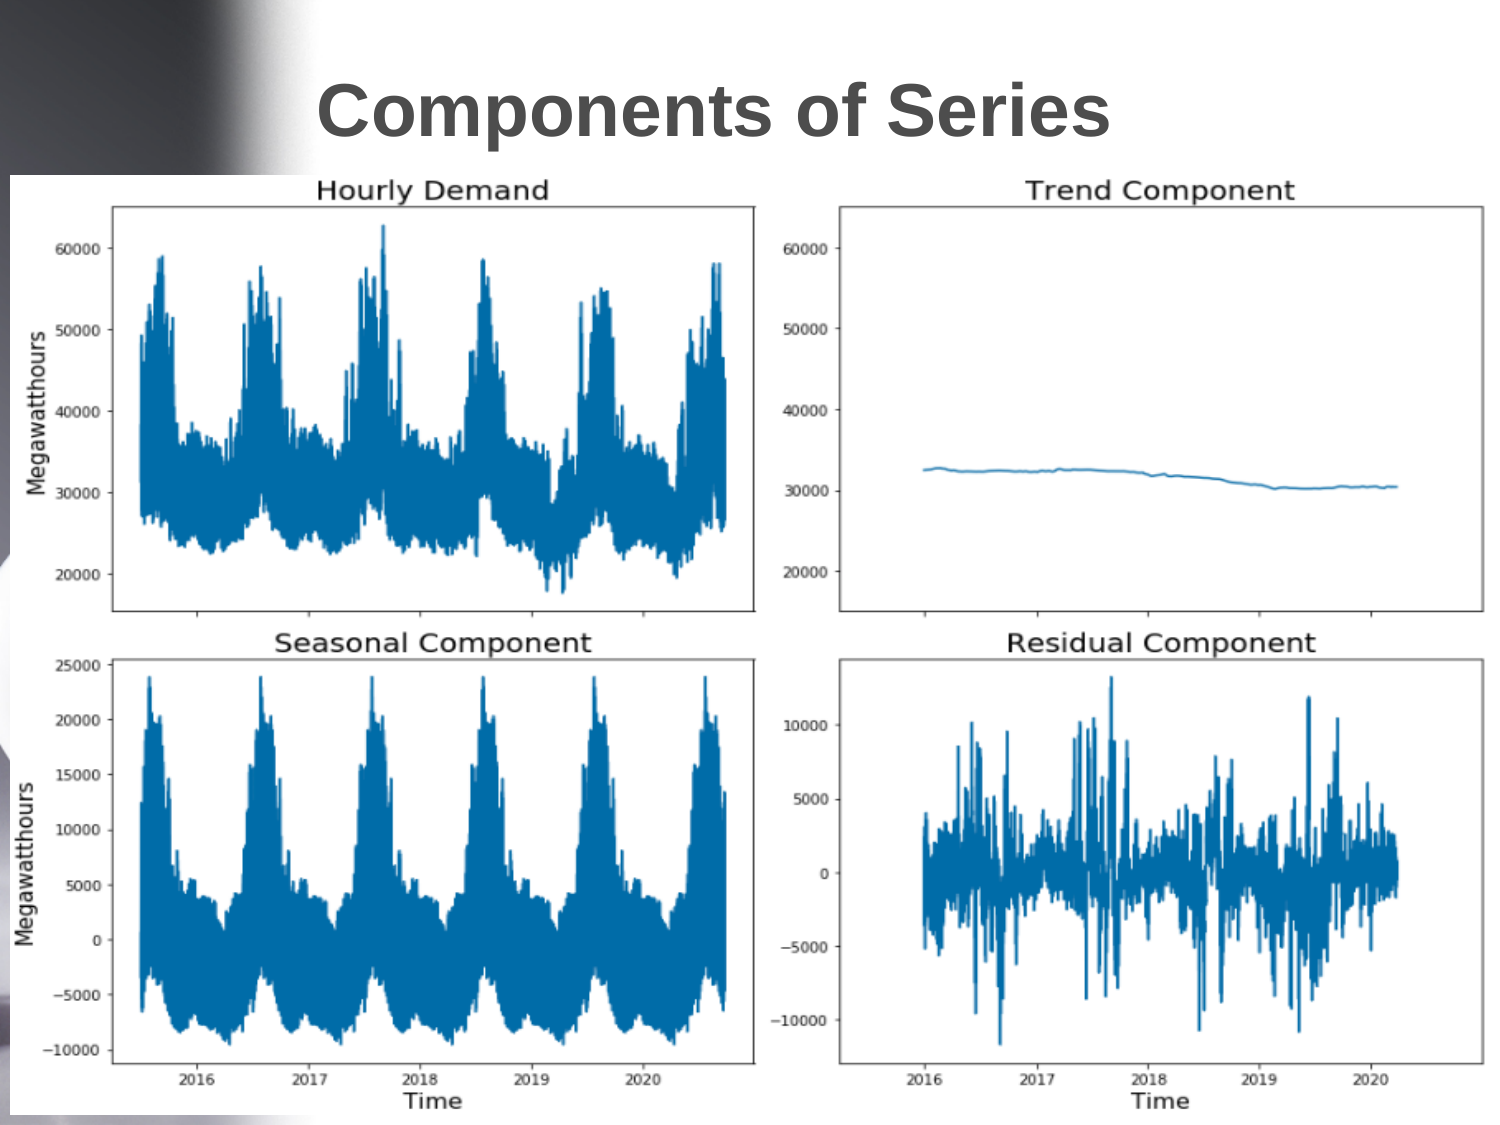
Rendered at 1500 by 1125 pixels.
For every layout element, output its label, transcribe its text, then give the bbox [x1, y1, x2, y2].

picture [0, 0, 1500, 1125]
title Components of Series [301, 65, 1424, 149]
